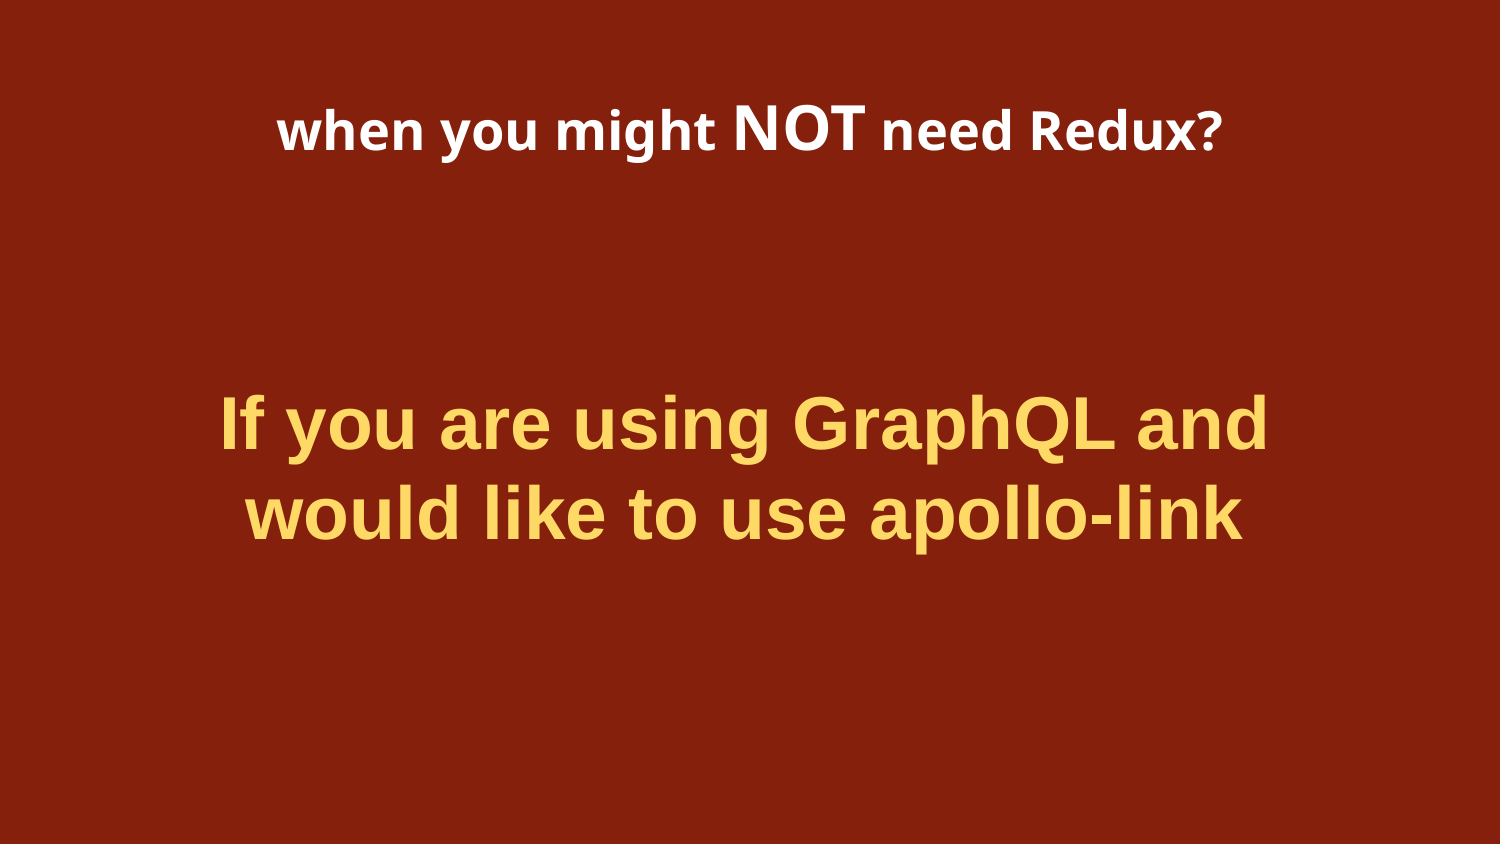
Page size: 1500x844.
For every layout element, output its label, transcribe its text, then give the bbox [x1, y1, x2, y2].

text_box [194, 349, 1306, 495]
title when you might NOT need Redux? [51, 72, 1449, 167]
text_box If you are using GraphQL and would like to use apollo-link [189, 391, 1301, 537]
